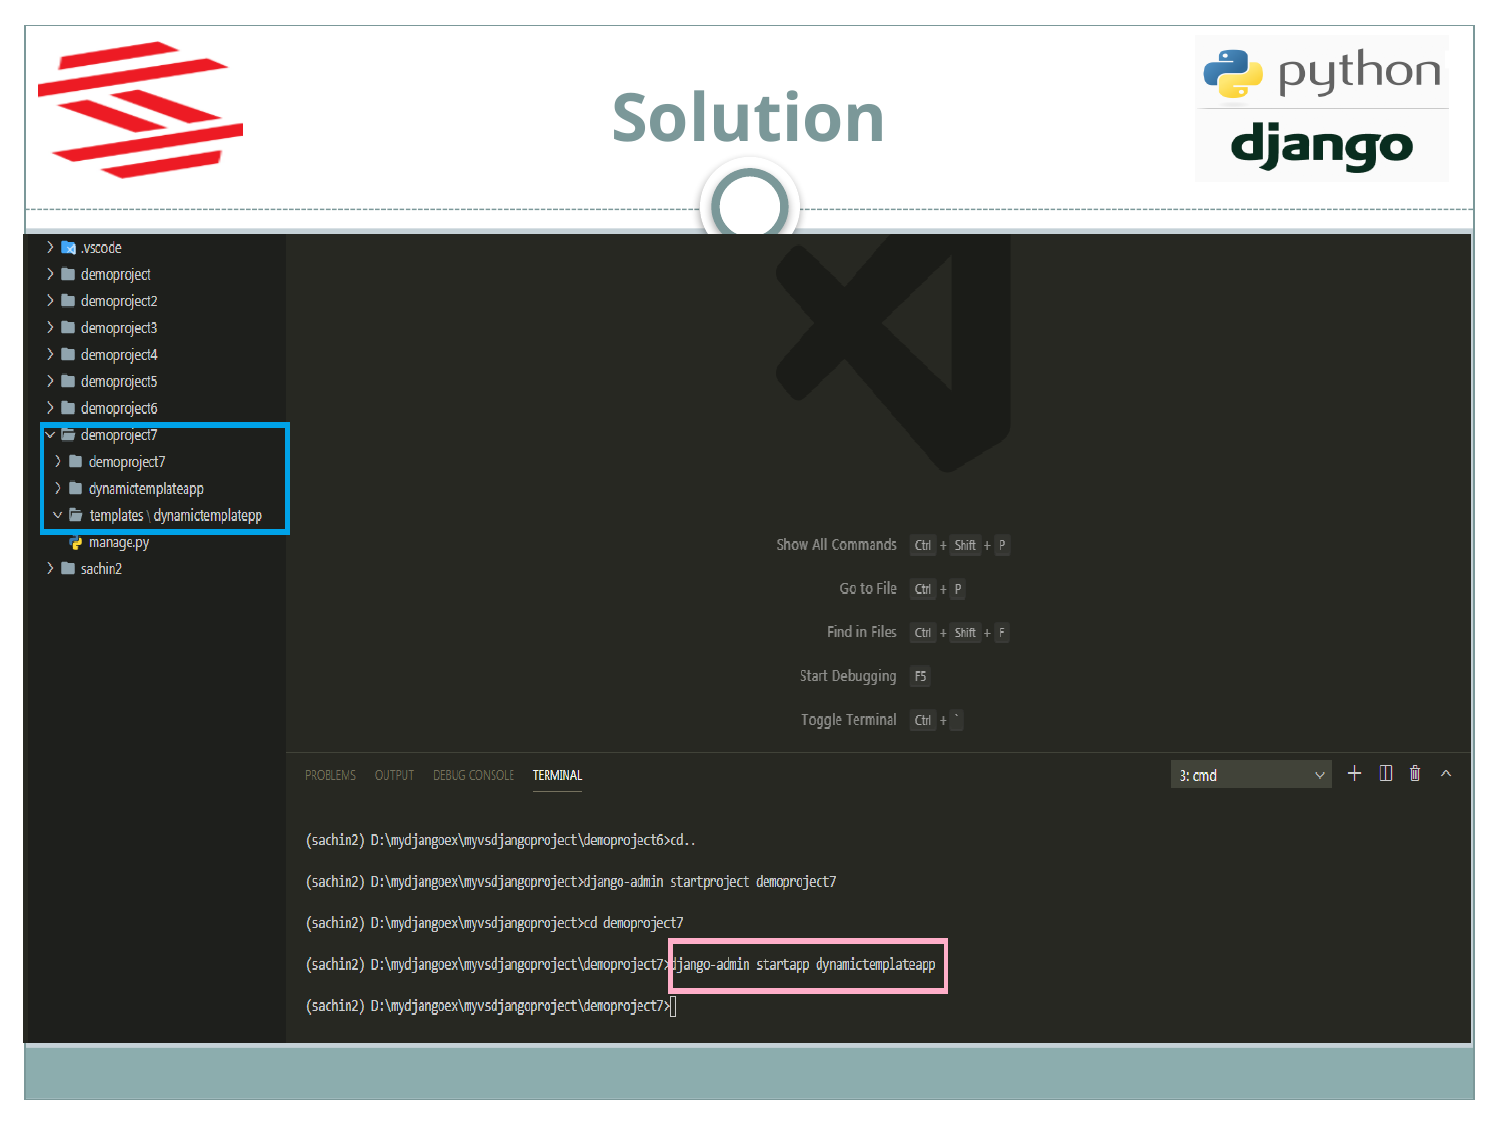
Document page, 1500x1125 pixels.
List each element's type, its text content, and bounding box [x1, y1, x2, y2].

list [23, 234, 1471, 1044]
title Solution [237, 37, 1190, 162]
picture [1195, 34, 1449, 183]
picture [37, 40, 243, 185]
